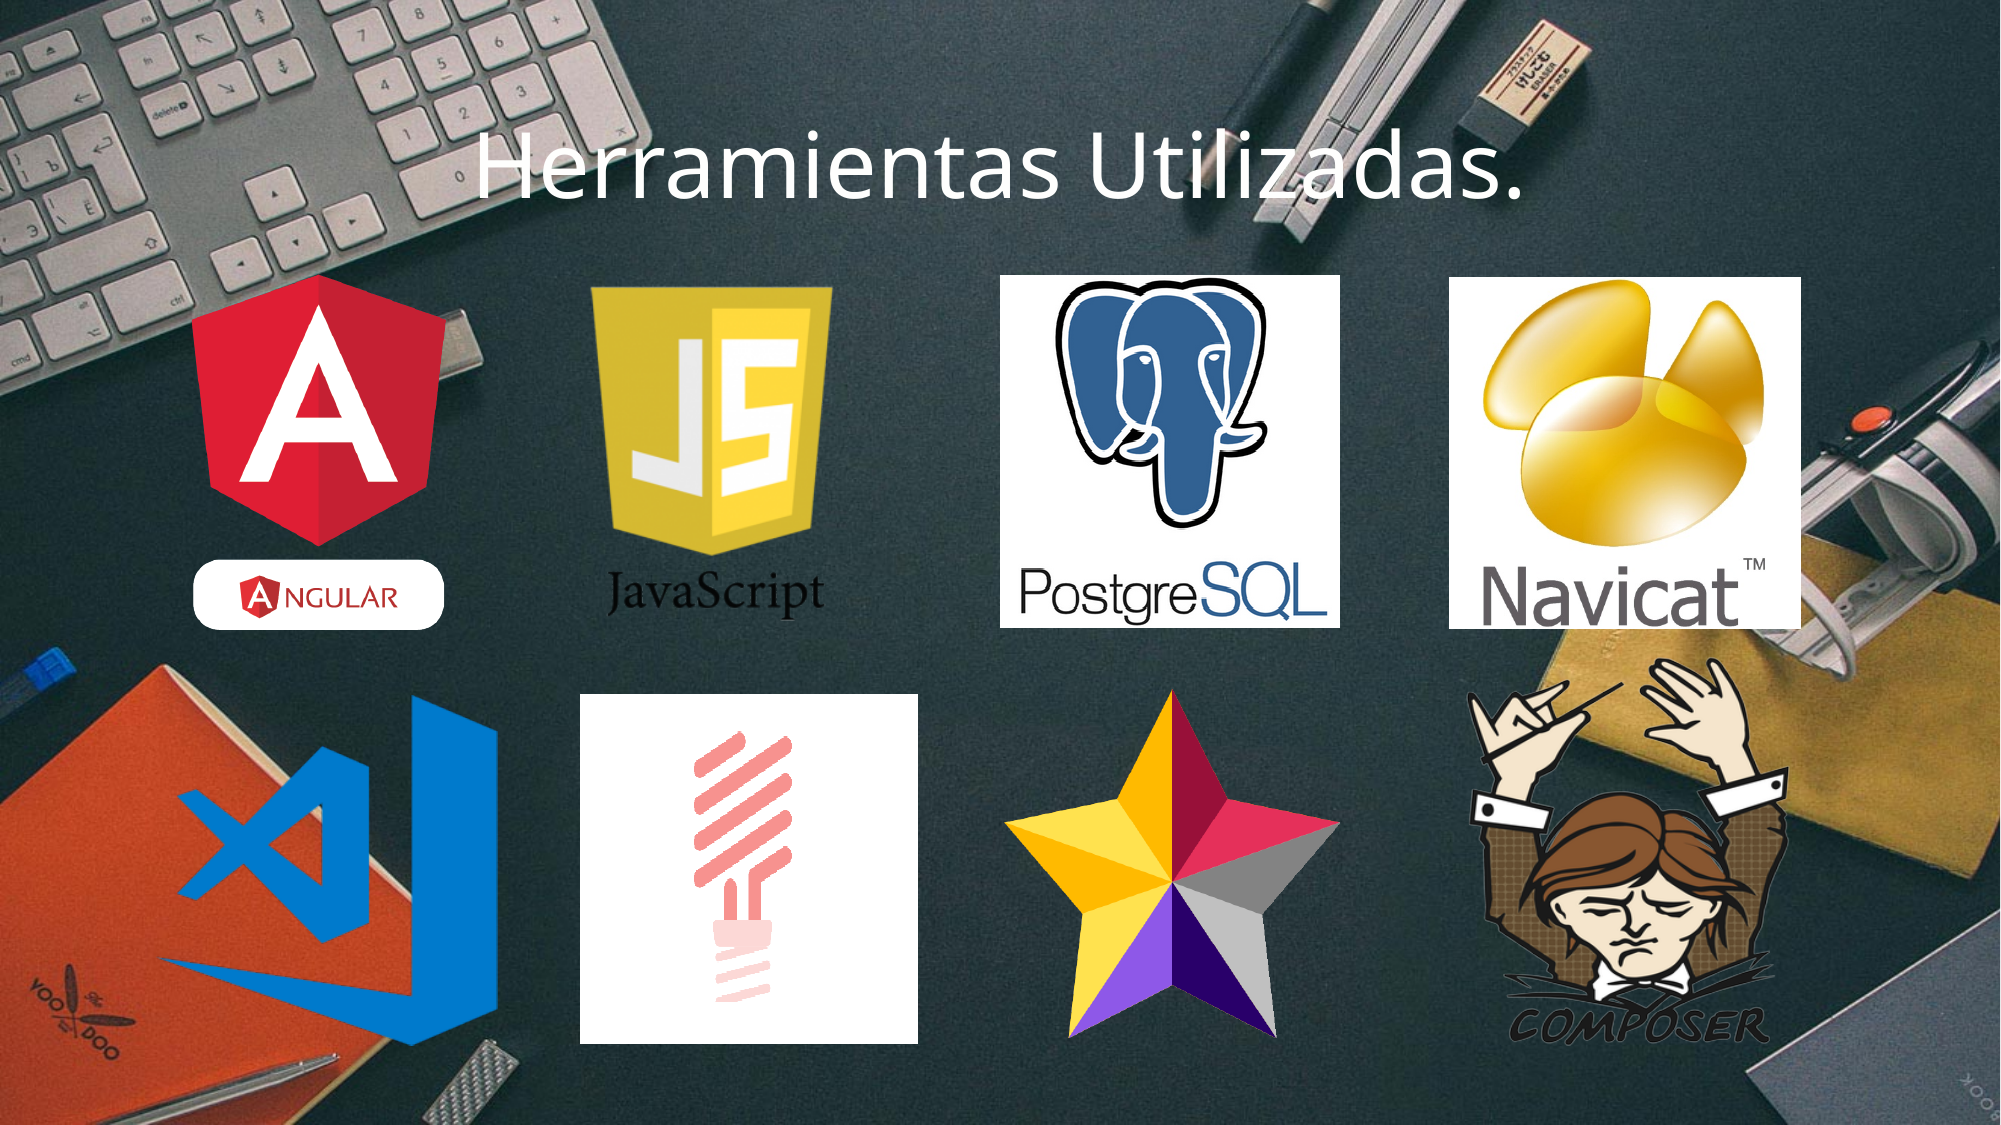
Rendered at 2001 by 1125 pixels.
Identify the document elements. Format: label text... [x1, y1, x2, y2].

title Herramientas Utilizadas. [137, 59, 1863, 278]
picture [0, 0, 2001, 1125]
